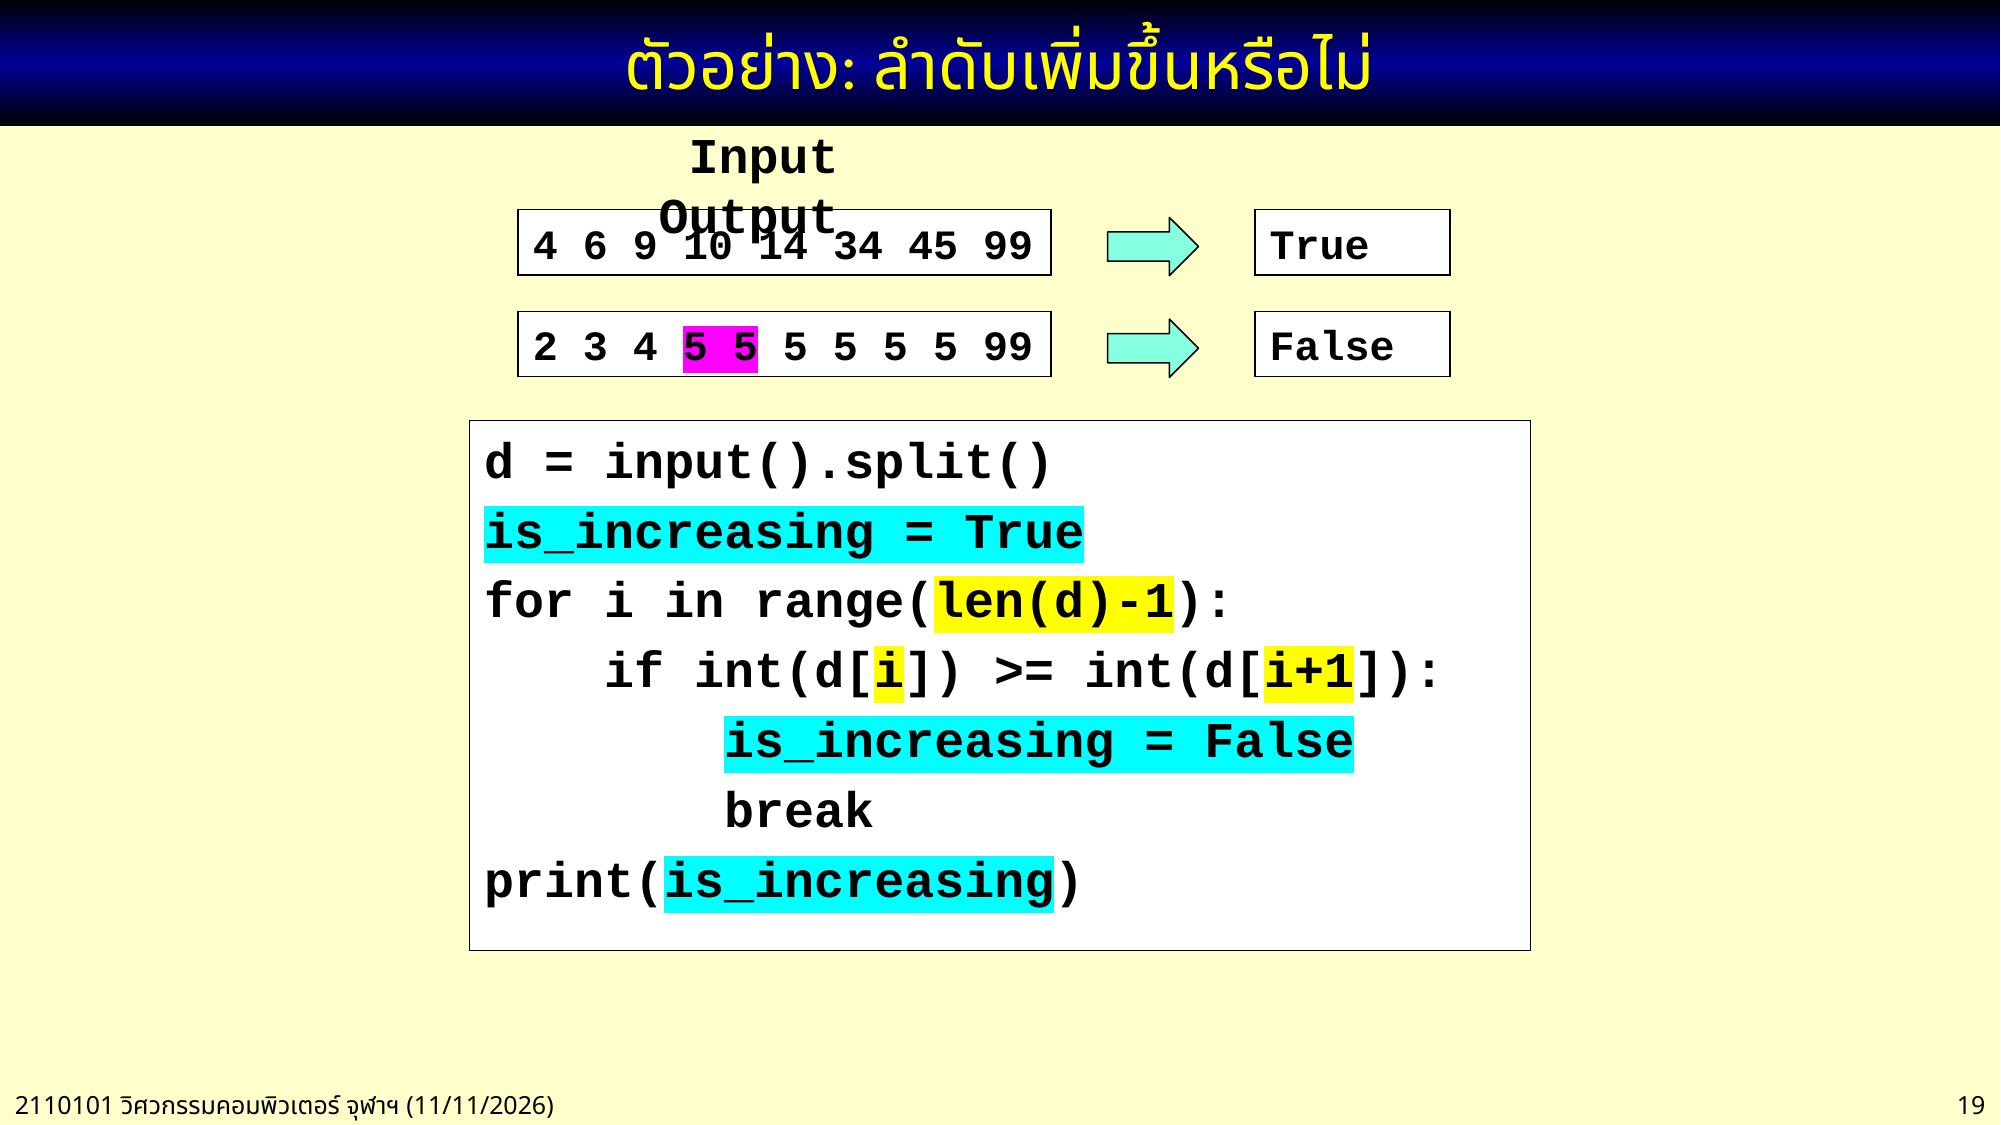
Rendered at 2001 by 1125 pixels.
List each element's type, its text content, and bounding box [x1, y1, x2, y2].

text_box False [1254, 311, 1450, 377]
text_box True [1254, 251, 1450, 276]
text_box [1107, 319, 1199, 378]
text_box 2 3 4 5 5 5 5 5 5 99 [518, 311, 1052, 377]
text_box 4 6 9 10 14 34 45 99 [518, 209, 1052, 276]
title ตัวอย่าง: ลำดับเพิ่มขึ้นหรือไม่ [0, 0, 2000, 126]
text_box d = input().split() is_increasing = True for i in range(len(d)-1): if int(d[i]) >= int(d[i+1]): is_increasing = False break print(is_increasing) [469, 420, 1531, 951]
text_box Input Output [643, 115, 1474, 251]
text_box [1107, 251, 1195, 276]
